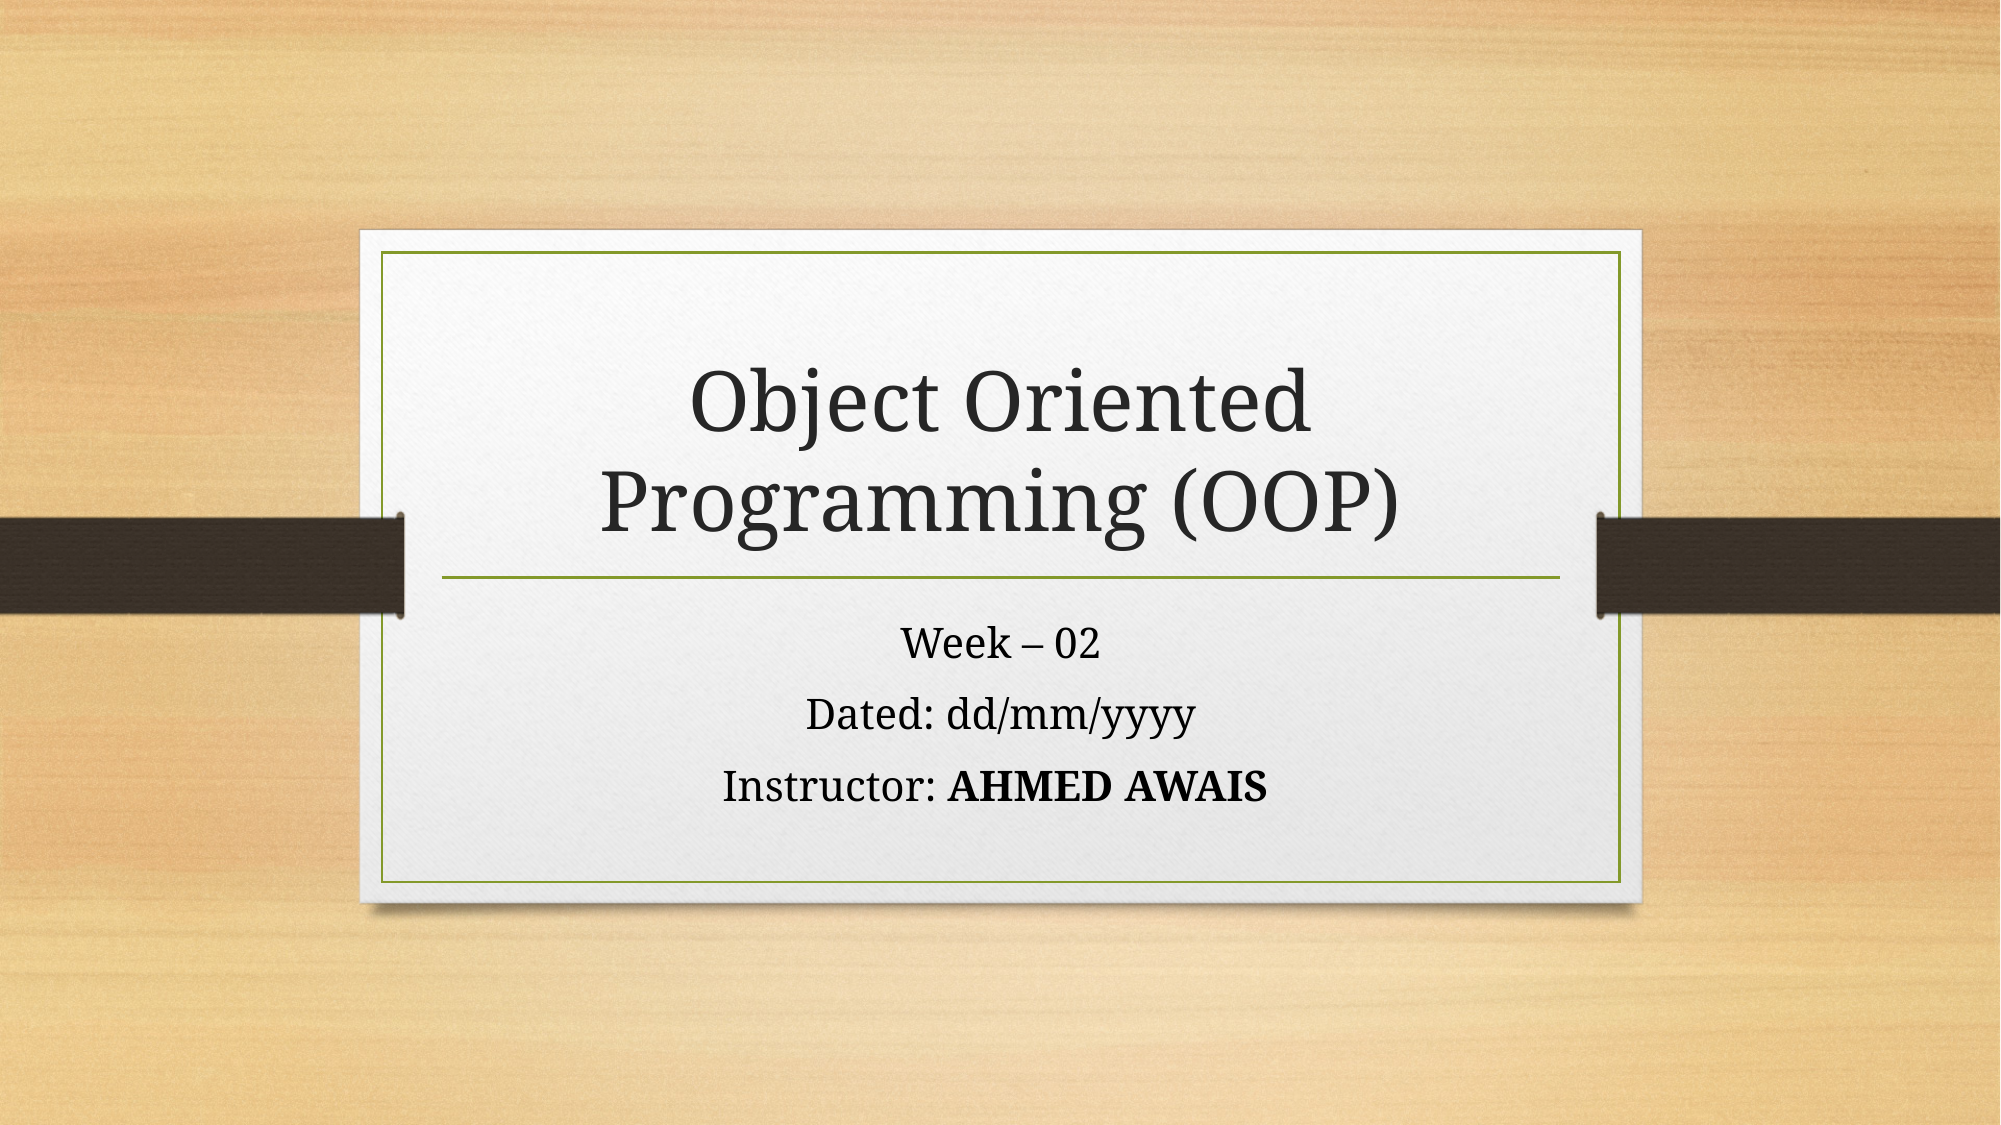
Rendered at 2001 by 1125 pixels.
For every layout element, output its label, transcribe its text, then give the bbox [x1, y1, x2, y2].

subtitle Week – 02 Dated: dd/mm/yyyy Instructor: AHMED AWAIS [441, 609, 1560, 876]
title Object Oriented Programming (OOP) [441, 306, 1560, 556]
picture [0, 0, 2001, 1125]
